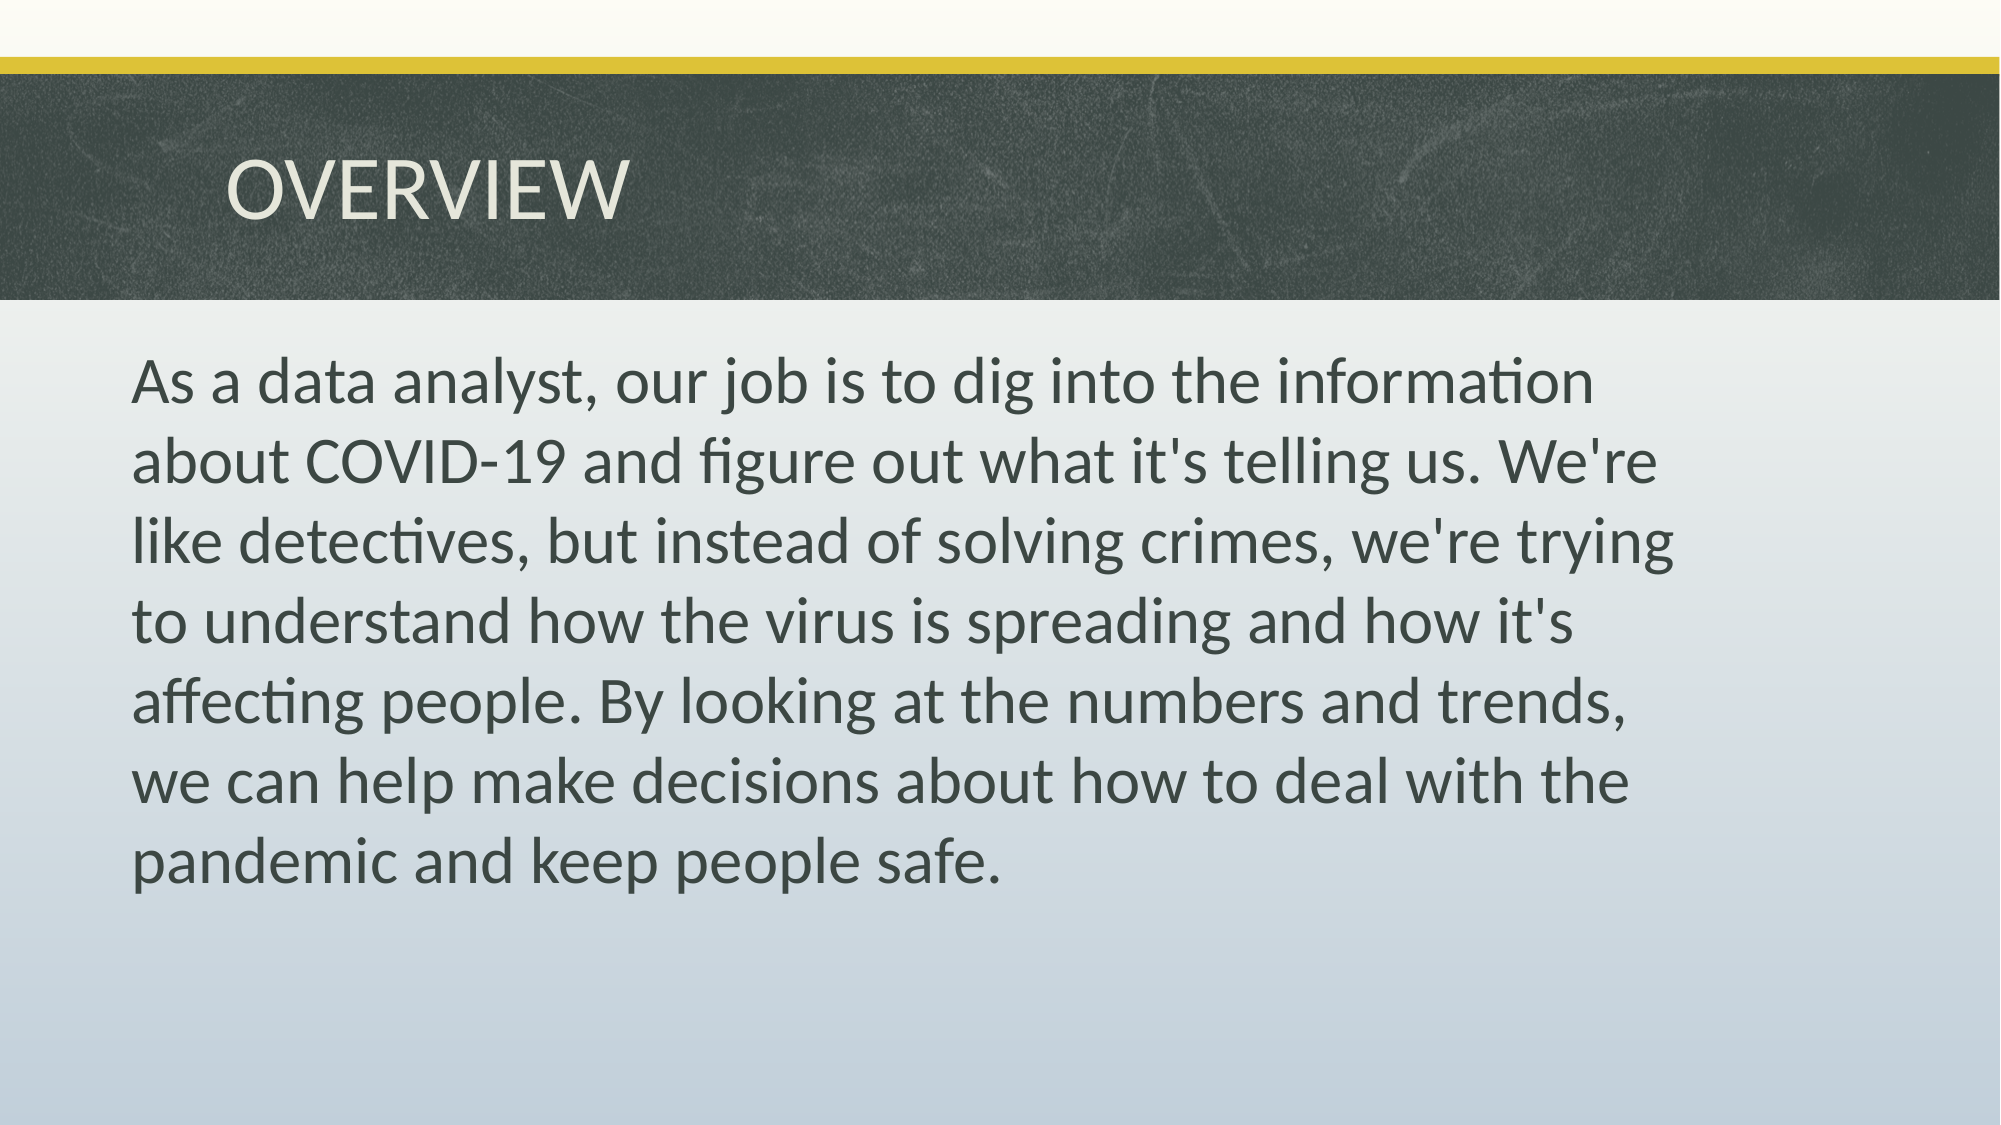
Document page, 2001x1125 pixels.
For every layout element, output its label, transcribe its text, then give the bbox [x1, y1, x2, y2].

list As a data analyst, our job is to dig into the information about COVID-19 and figure out what it's telling us. We're like detectives, but instead of solving crimes, we're trying to understand how the virus is spreading and how it's affecting people. By looking at the numbers and trends, we can help make decisions about how to deal with the pandemic and keep people safe. [116, 329, 1696, 984]
picture [0, 74, 2000, 300]
title OVERVIEW [210, 76, 1790, 300]
